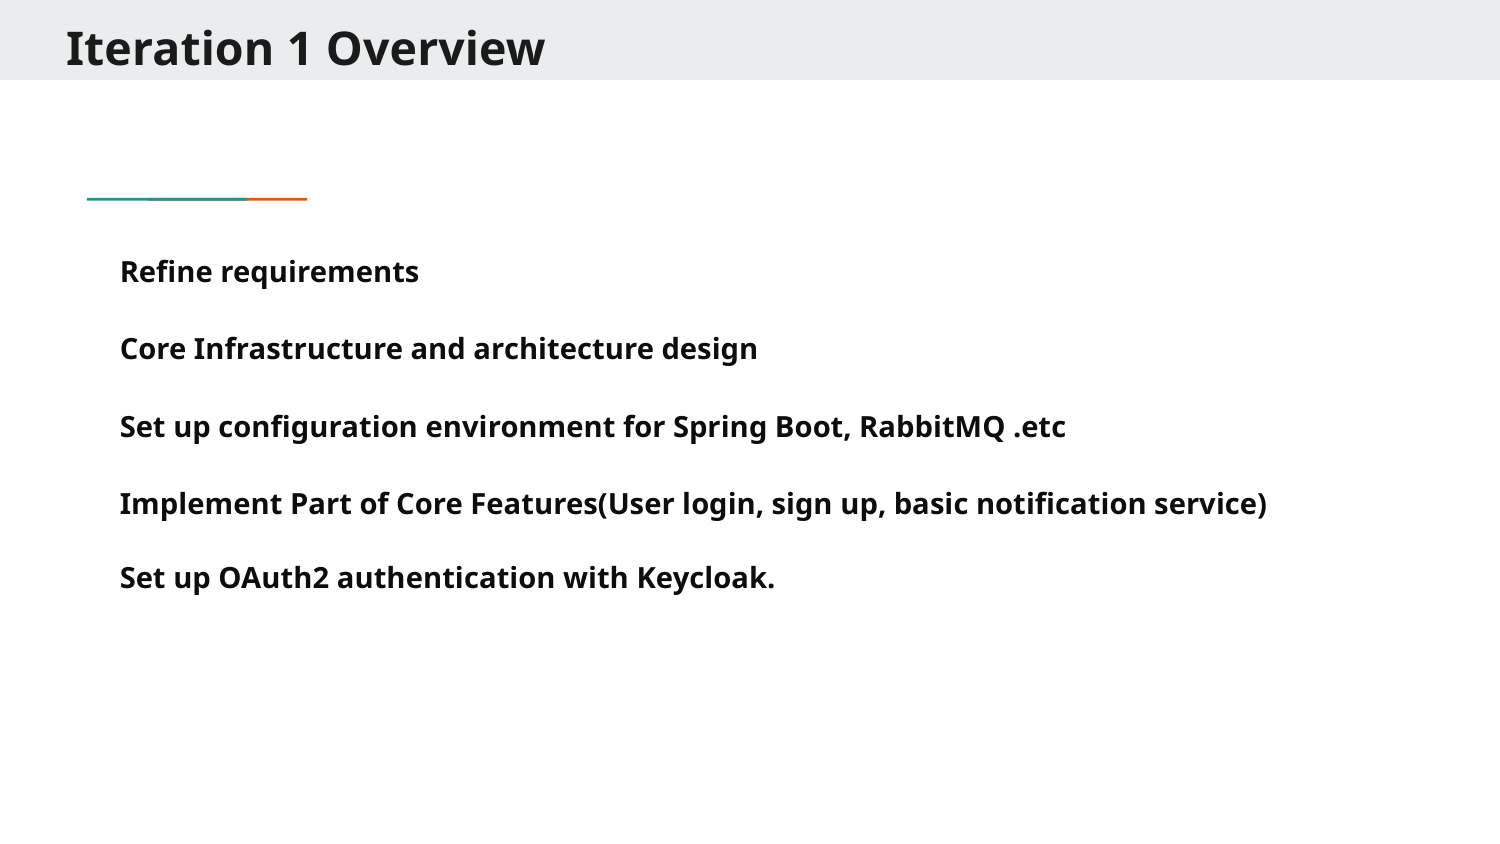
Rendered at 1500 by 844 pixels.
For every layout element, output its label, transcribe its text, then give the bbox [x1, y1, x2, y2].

text_box Refine requirements Core Infrastructure and architecture design Set up configuration environment for Spring Boot, RabbitMQ .etc Implement Part of Core Features(User login, sign up, basic notification service) Set up OAuth2 authentication with Keycloak. [104, 220, 1500, 742]
title Iteration 1 Overview [51, 0, 1449, 94]
